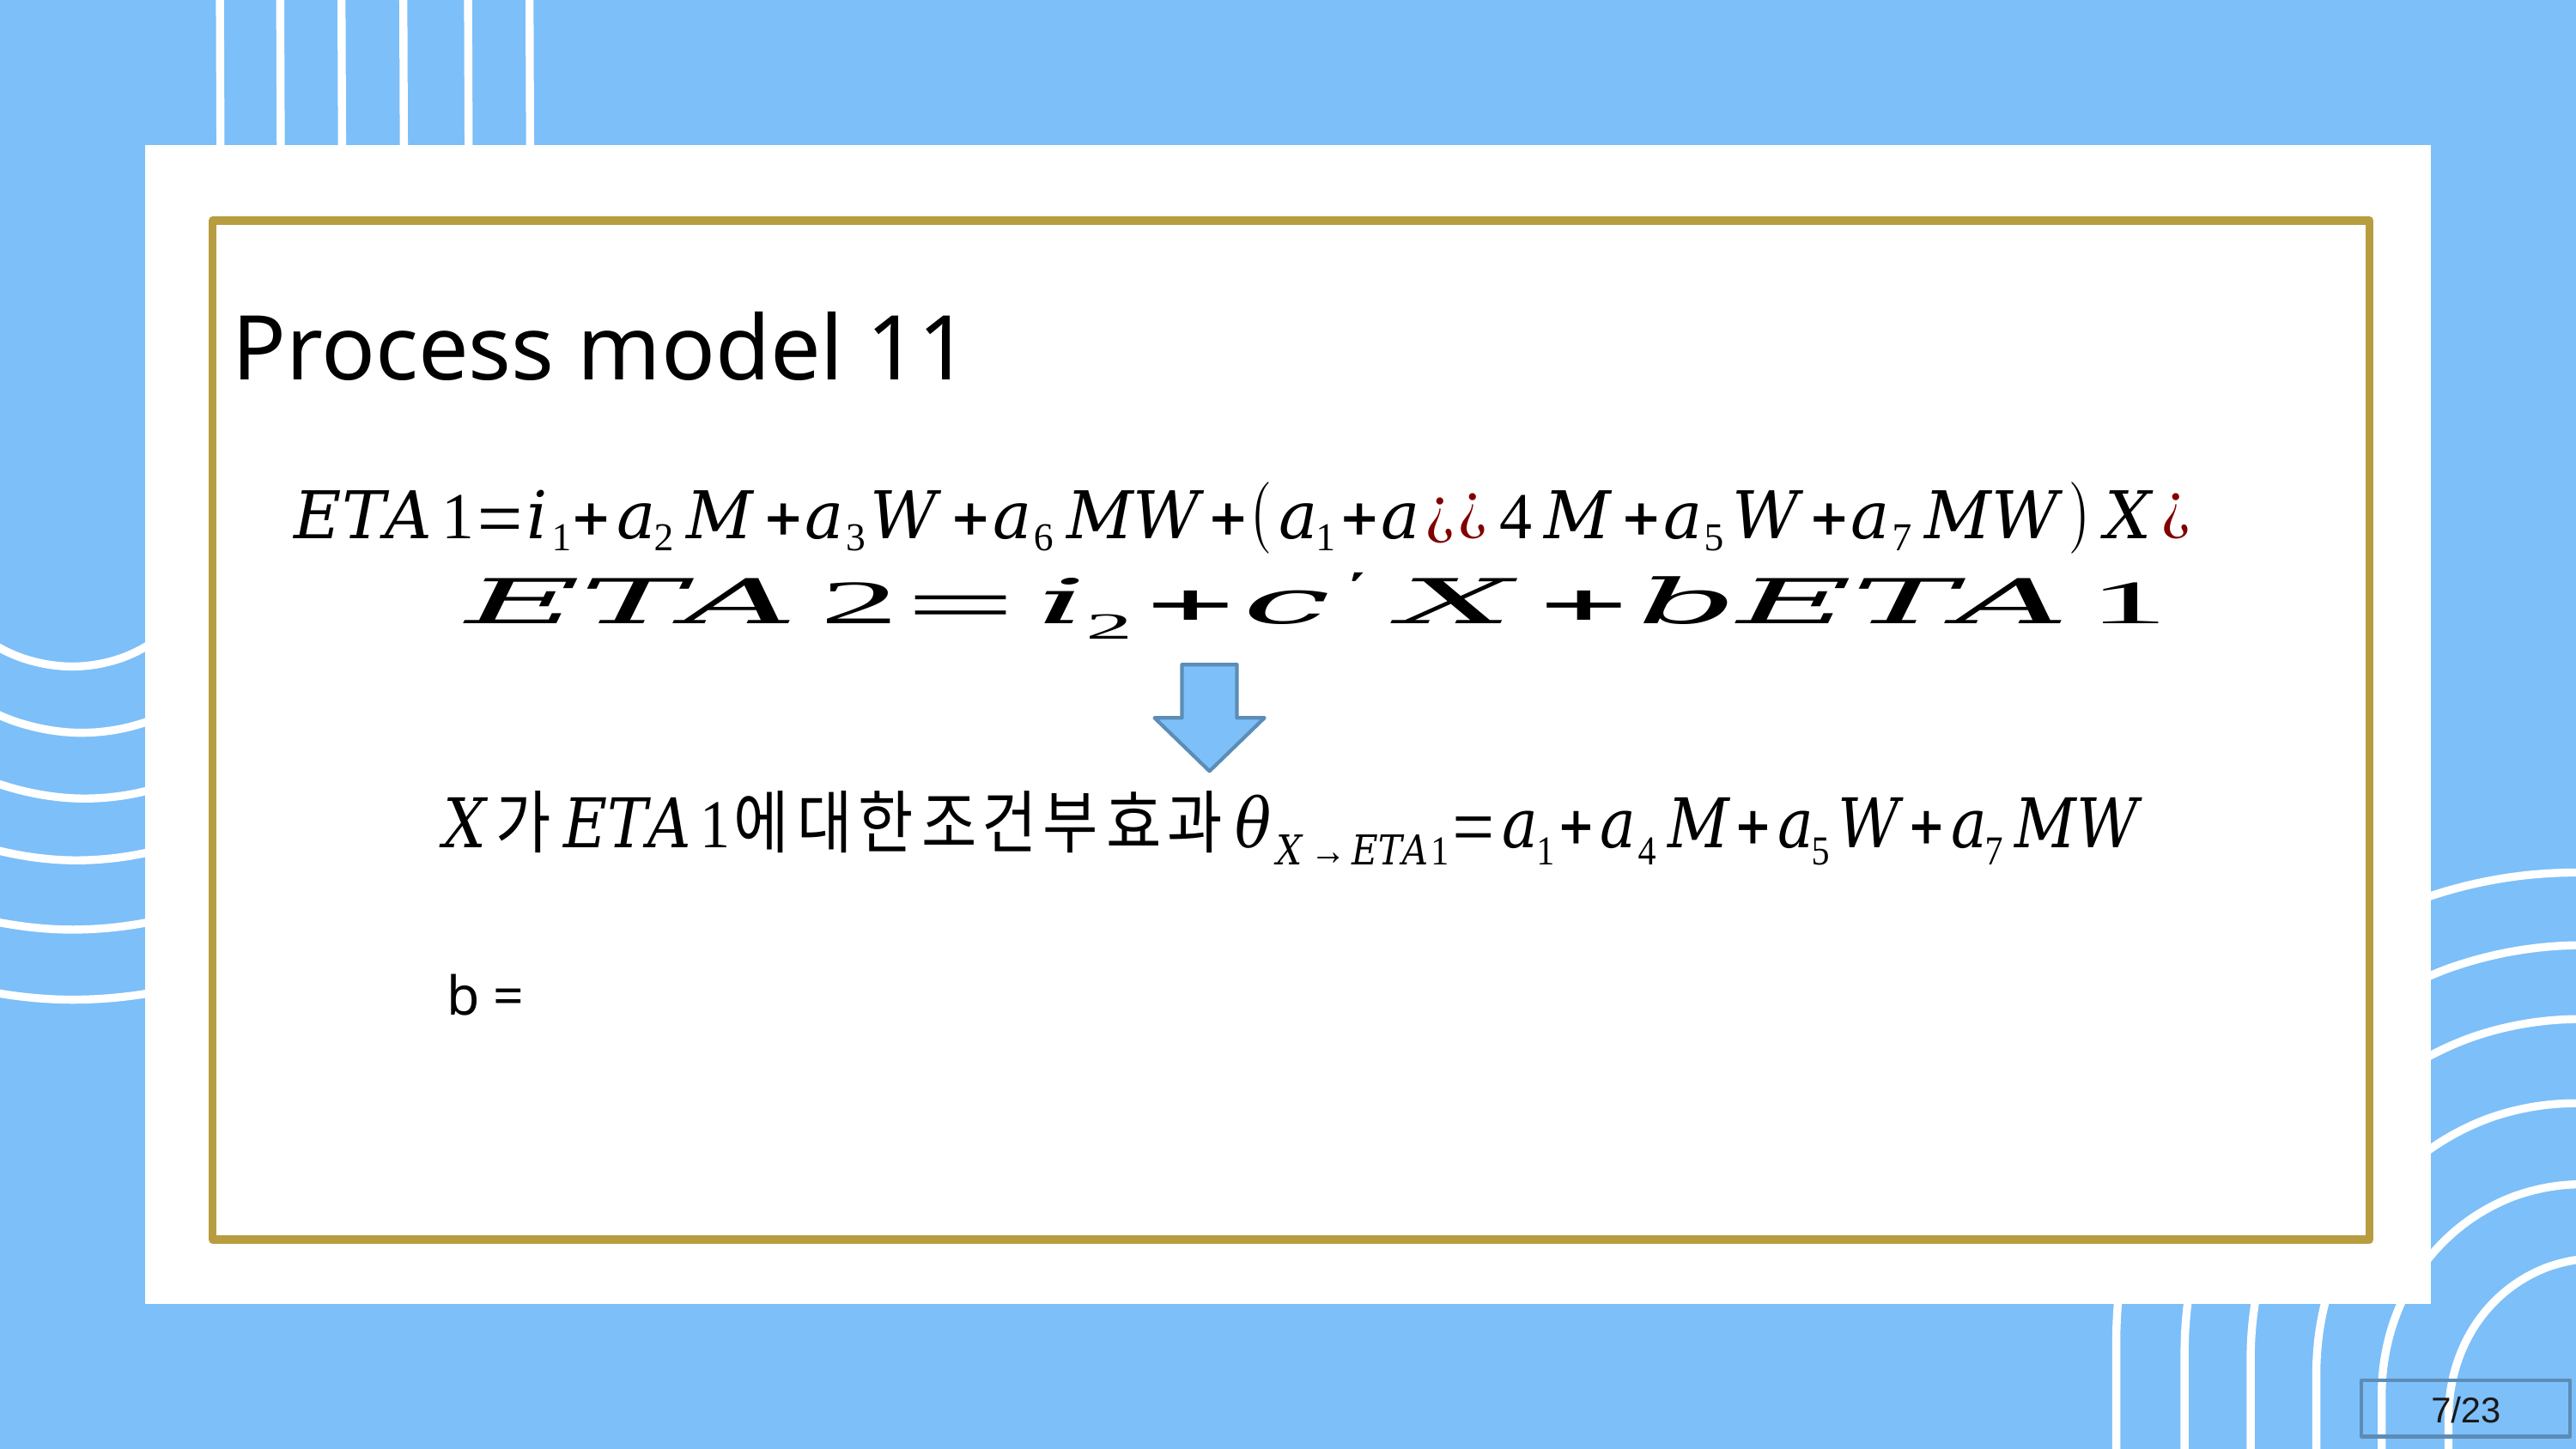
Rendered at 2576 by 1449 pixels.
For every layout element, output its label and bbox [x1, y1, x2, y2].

text_box [144, 144, 2432, 1304]
text_box [2116, 872, 2576, 1449]
text_box [0, 0, 534, 1002]
